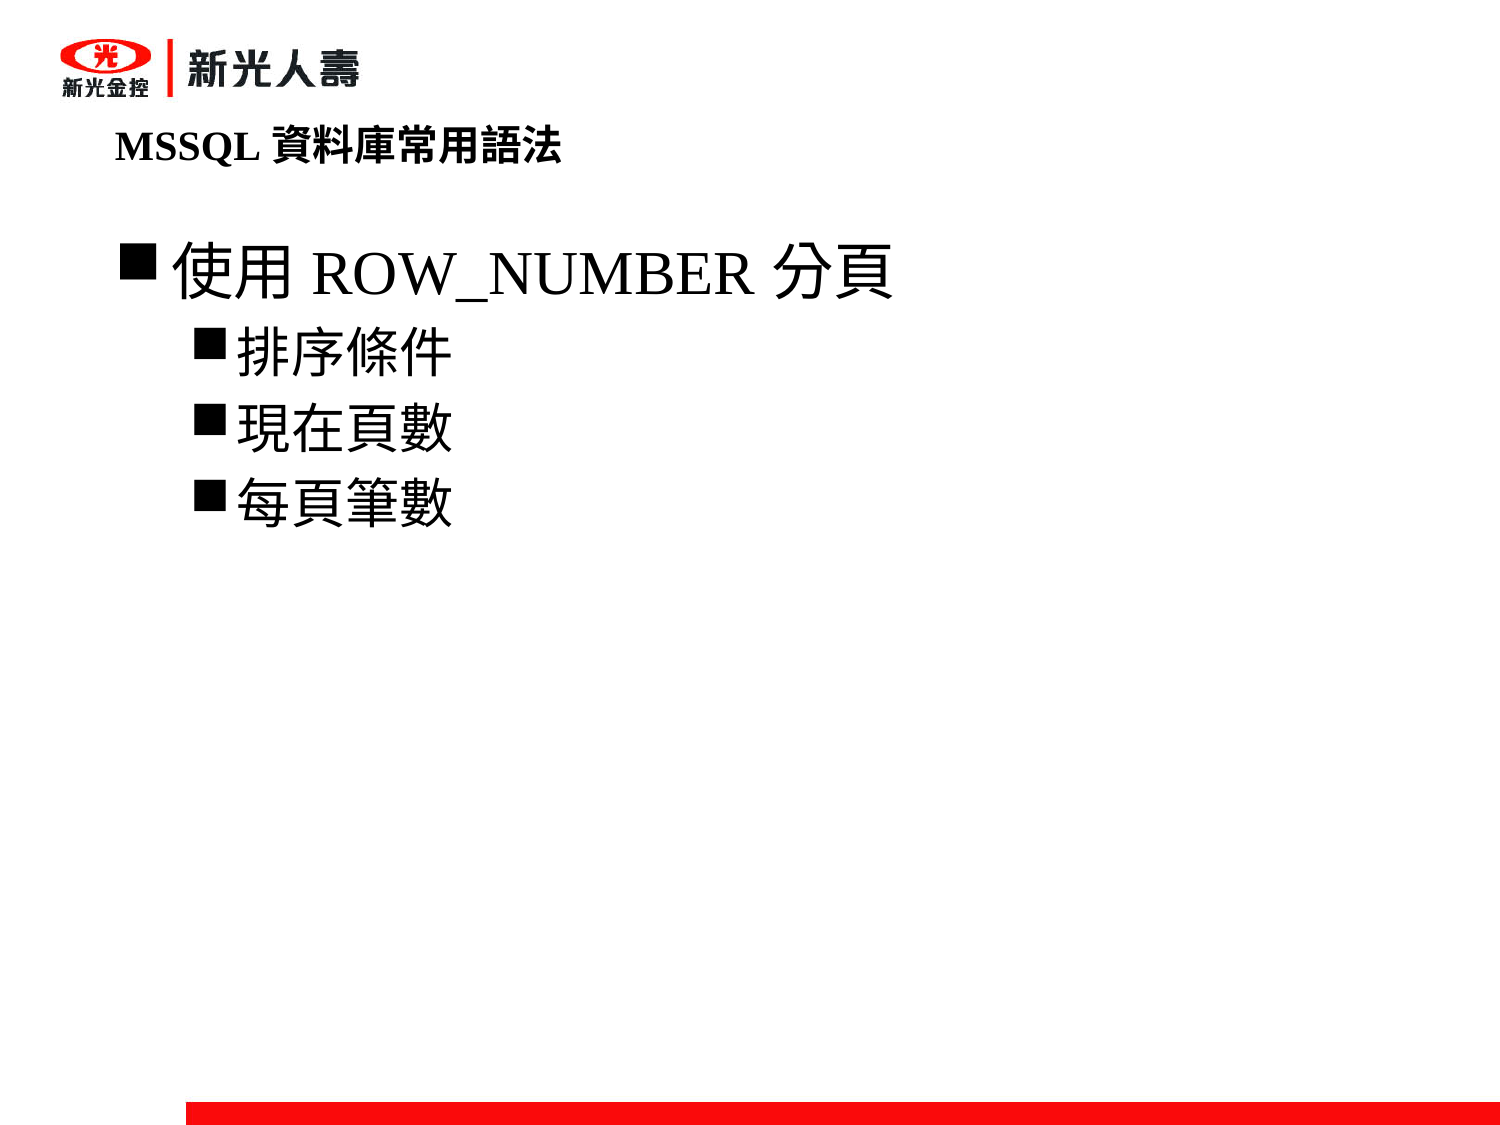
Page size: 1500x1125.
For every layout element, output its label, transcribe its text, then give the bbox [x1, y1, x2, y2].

list 使用ROW_NUMBER分頁 排序條件 現在頁數 每頁筆數 [99, 224, 1388, 1025]
picture [0, 0, 1500, 1125]
title MSSQL資料庫常用語法 [99, 24, 1388, 213]
